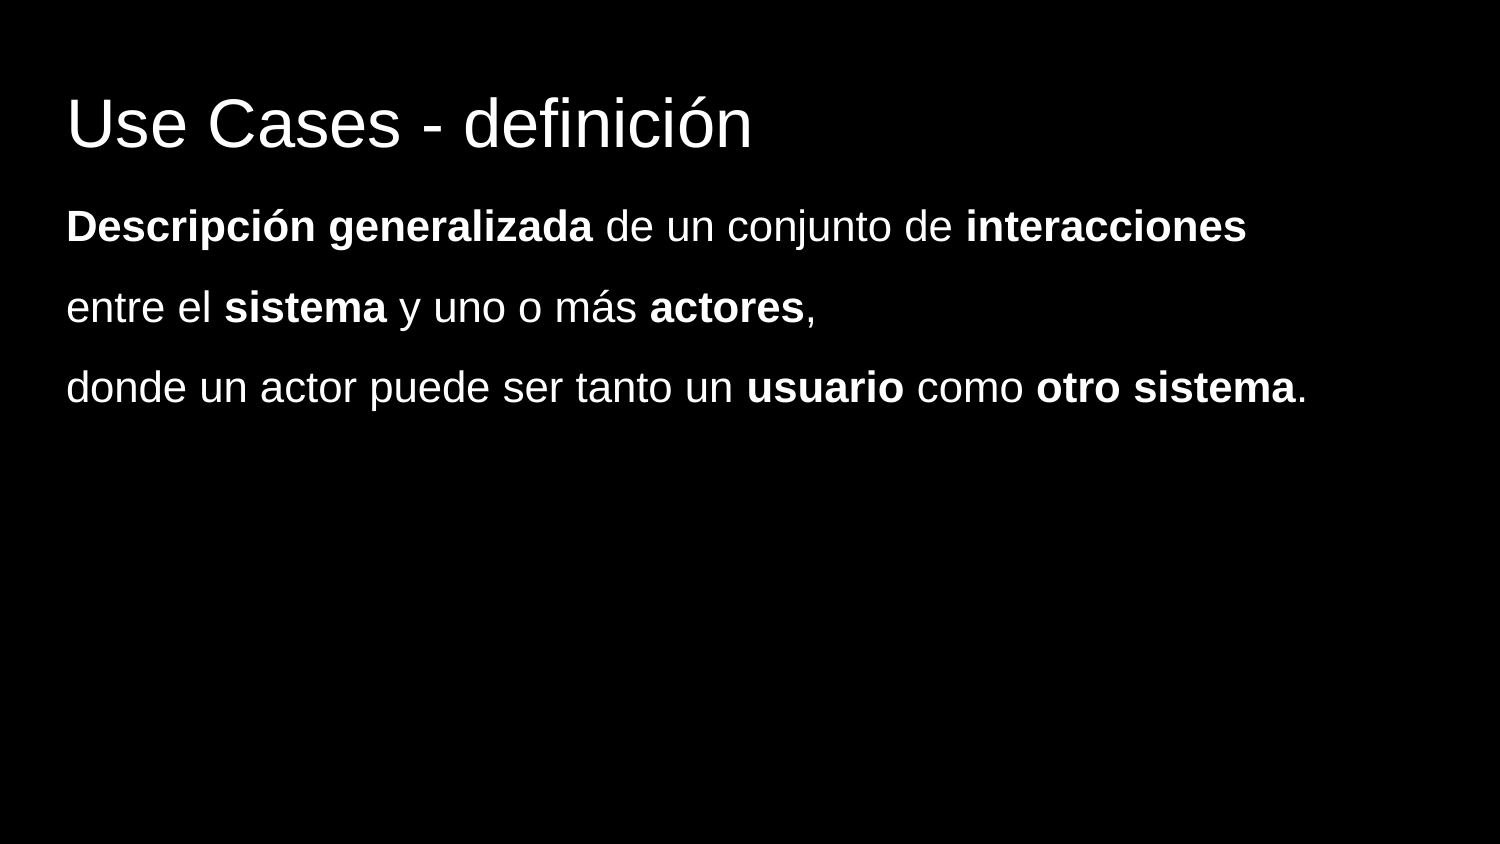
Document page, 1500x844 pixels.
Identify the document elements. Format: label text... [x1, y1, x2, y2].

title Use Cases - definición [51, 72, 1449, 167]
list Descripción generalizada de un conjunto de interacciones entre el sistema y uno o más actores, donde un actor puede ser tanto un usuario como otro sistema. [51, 189, 1449, 750]
